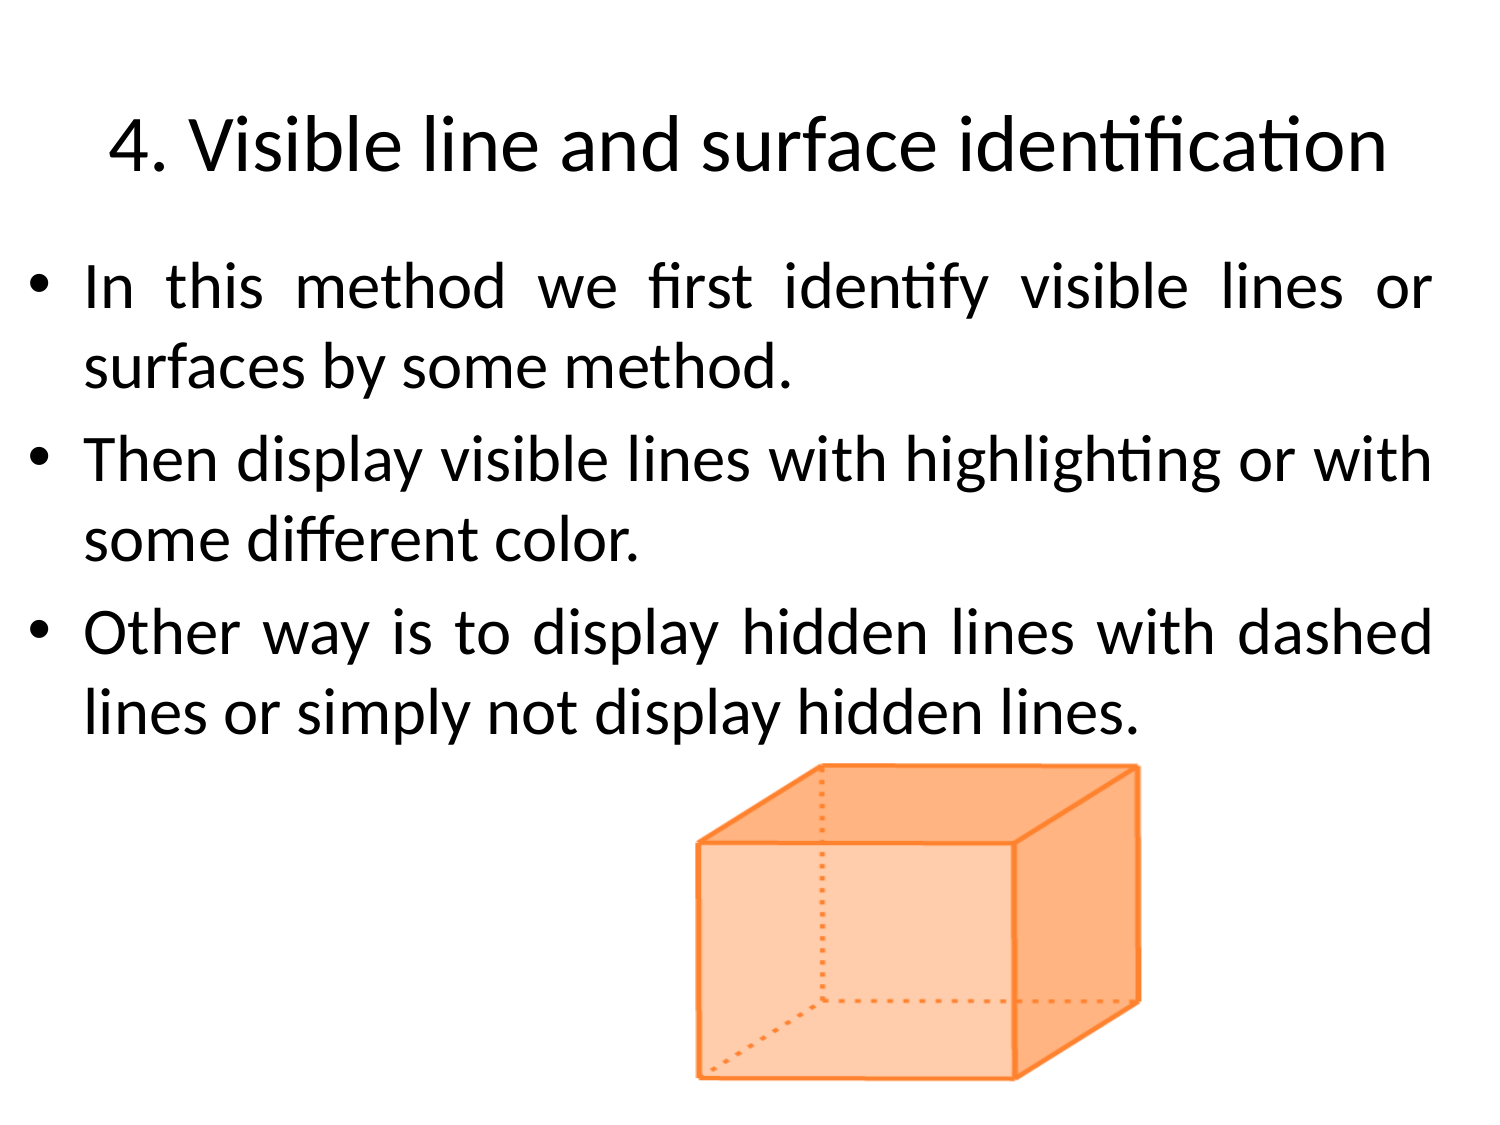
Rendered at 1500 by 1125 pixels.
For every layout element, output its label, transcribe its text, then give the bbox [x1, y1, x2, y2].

picture [674, 748, 1171, 1101]
title 4. Visible line and surface identification [75, 45, 1425, 233]
list In this method we first identify visible lines or surfaces by some method. Then display visible lines with highlighting or with some different color. Other way is to display hidden lines with dashed lines or simply not display hidden lines. [12, 234, 1450, 1110]
